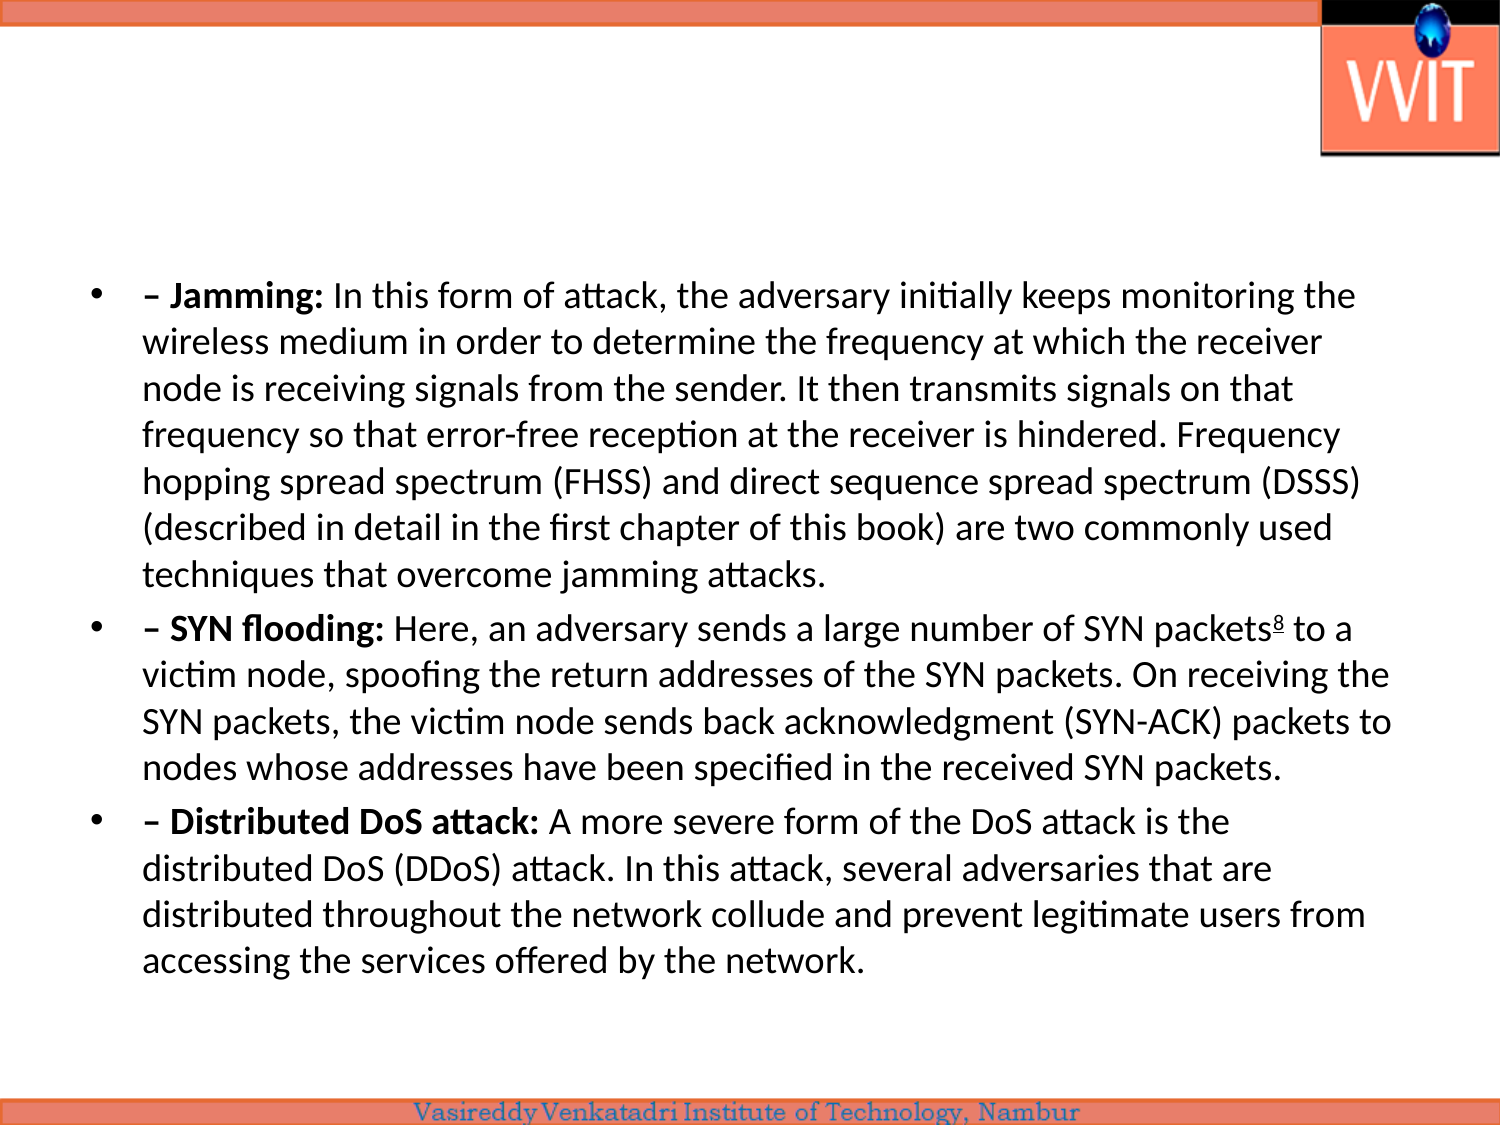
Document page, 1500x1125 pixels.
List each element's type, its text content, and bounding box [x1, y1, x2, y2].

list – Jamming: In this form of attack, the adversary initially keeps monitoring the wireless medium in order to determine the frequency at which the receiver node is receiving signals from the sender. It then transmits signals on that frequency so that error-free reception at the receiver is hindered. Frequency hopping spread spectrum (FHSS) and direct sequence spread spectrum (DSSS) (described in detail in the first chapter of this book) are two commonly used techniques that overcome jamming attacks. – SYN flooding: Here, an adversary sends a large number of SYN packets8 to a victim node, spoofing the return addresses of the SYN packets. On receiving the SYN packets, the victim node sends back acknowledgment (SYN-ACK) packets to nodes whose addresses have been specified in the received SYN packets. – Distributed DoS attack: A more severe form of the DoS attack is the distributed DoS (DDoS) attack. In this attack, several adversaries that are distributed throughout the network collude and prevent legitimate users from accessing the services offered by the network. [75, 262, 1425, 1005]
picture [0, 0, 1500, 1125]
